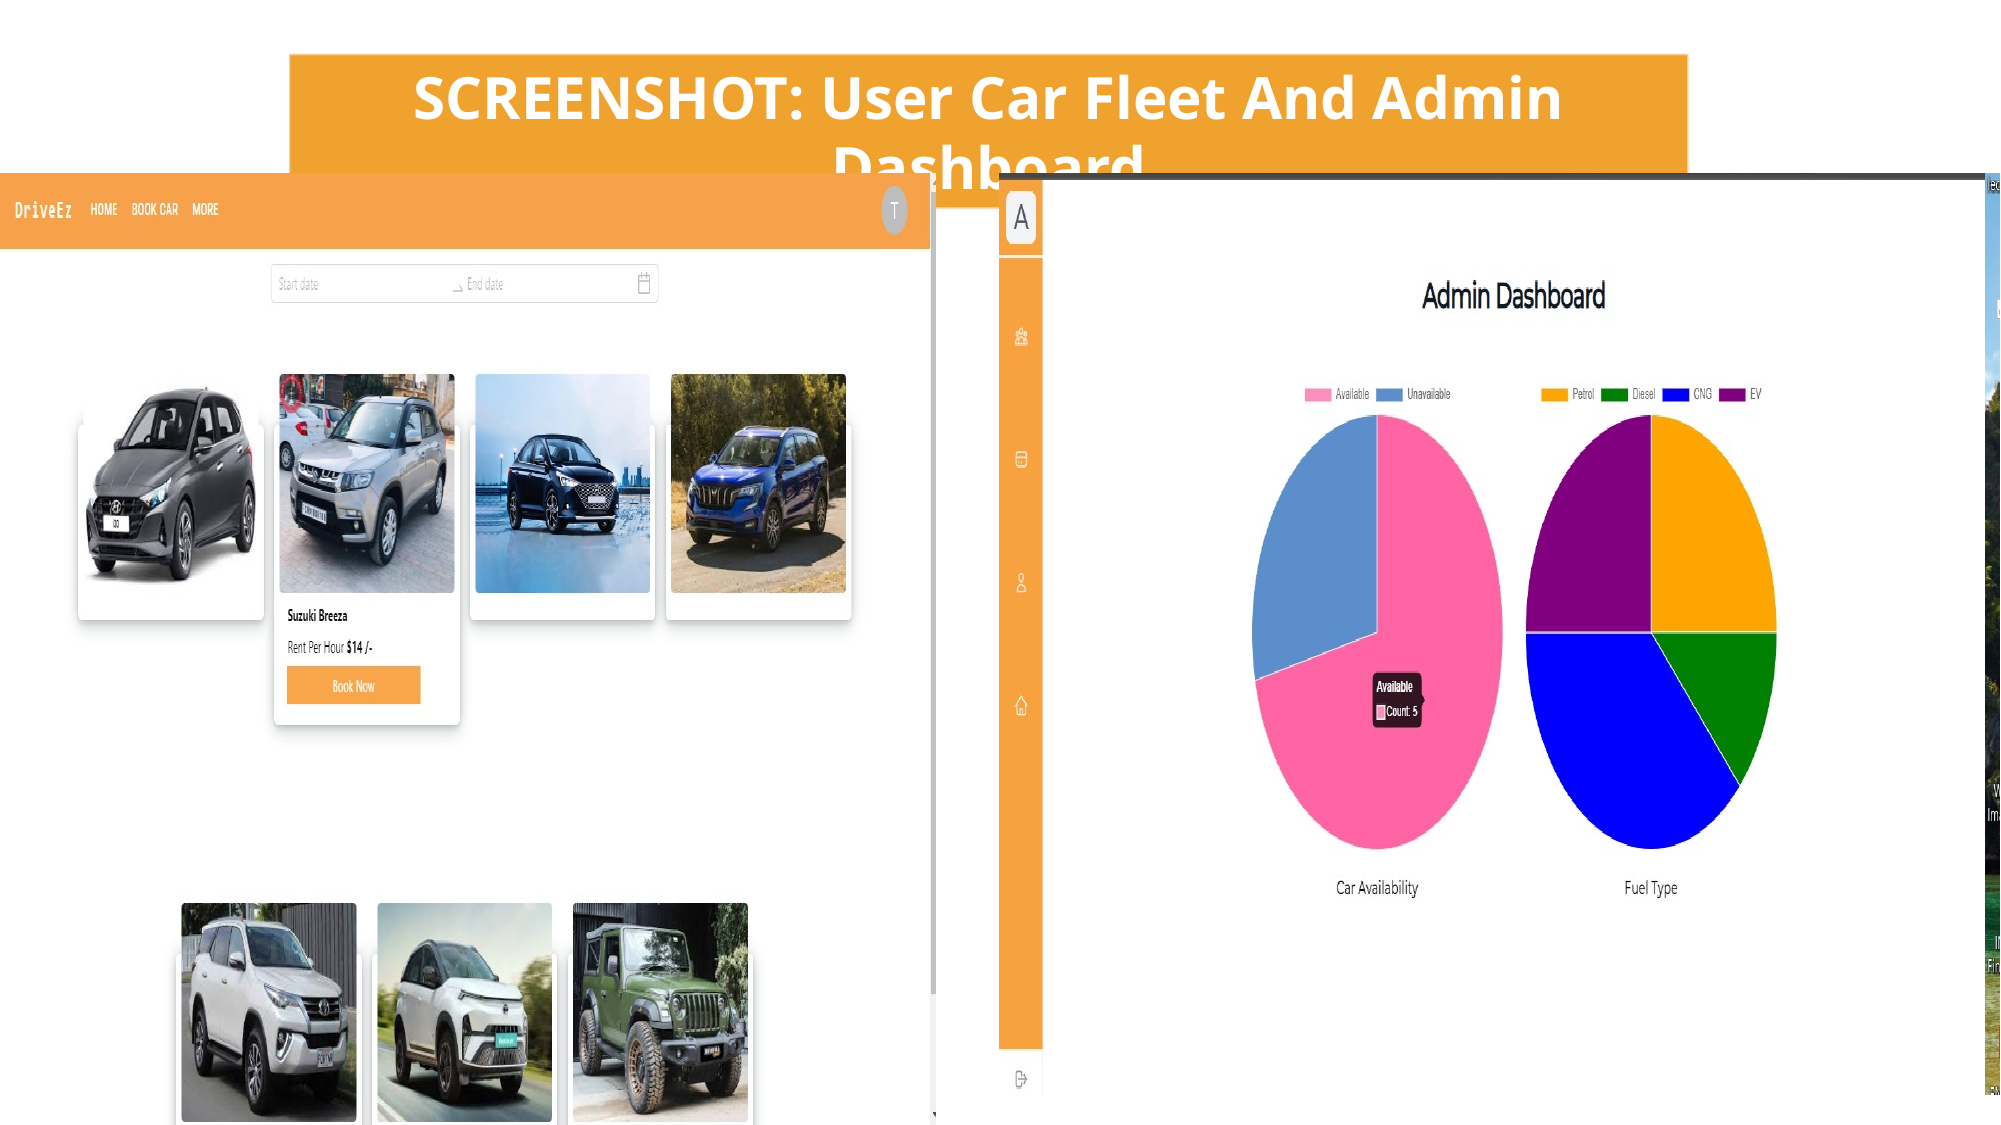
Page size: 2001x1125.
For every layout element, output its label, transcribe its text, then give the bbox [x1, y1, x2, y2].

text_box SCREENSHOT: User Car Fleet And Admin Dashboard [288, 52, 1690, 210]
picture [999, 173, 2000, 1095]
picture [0, 173, 936, 1125]
